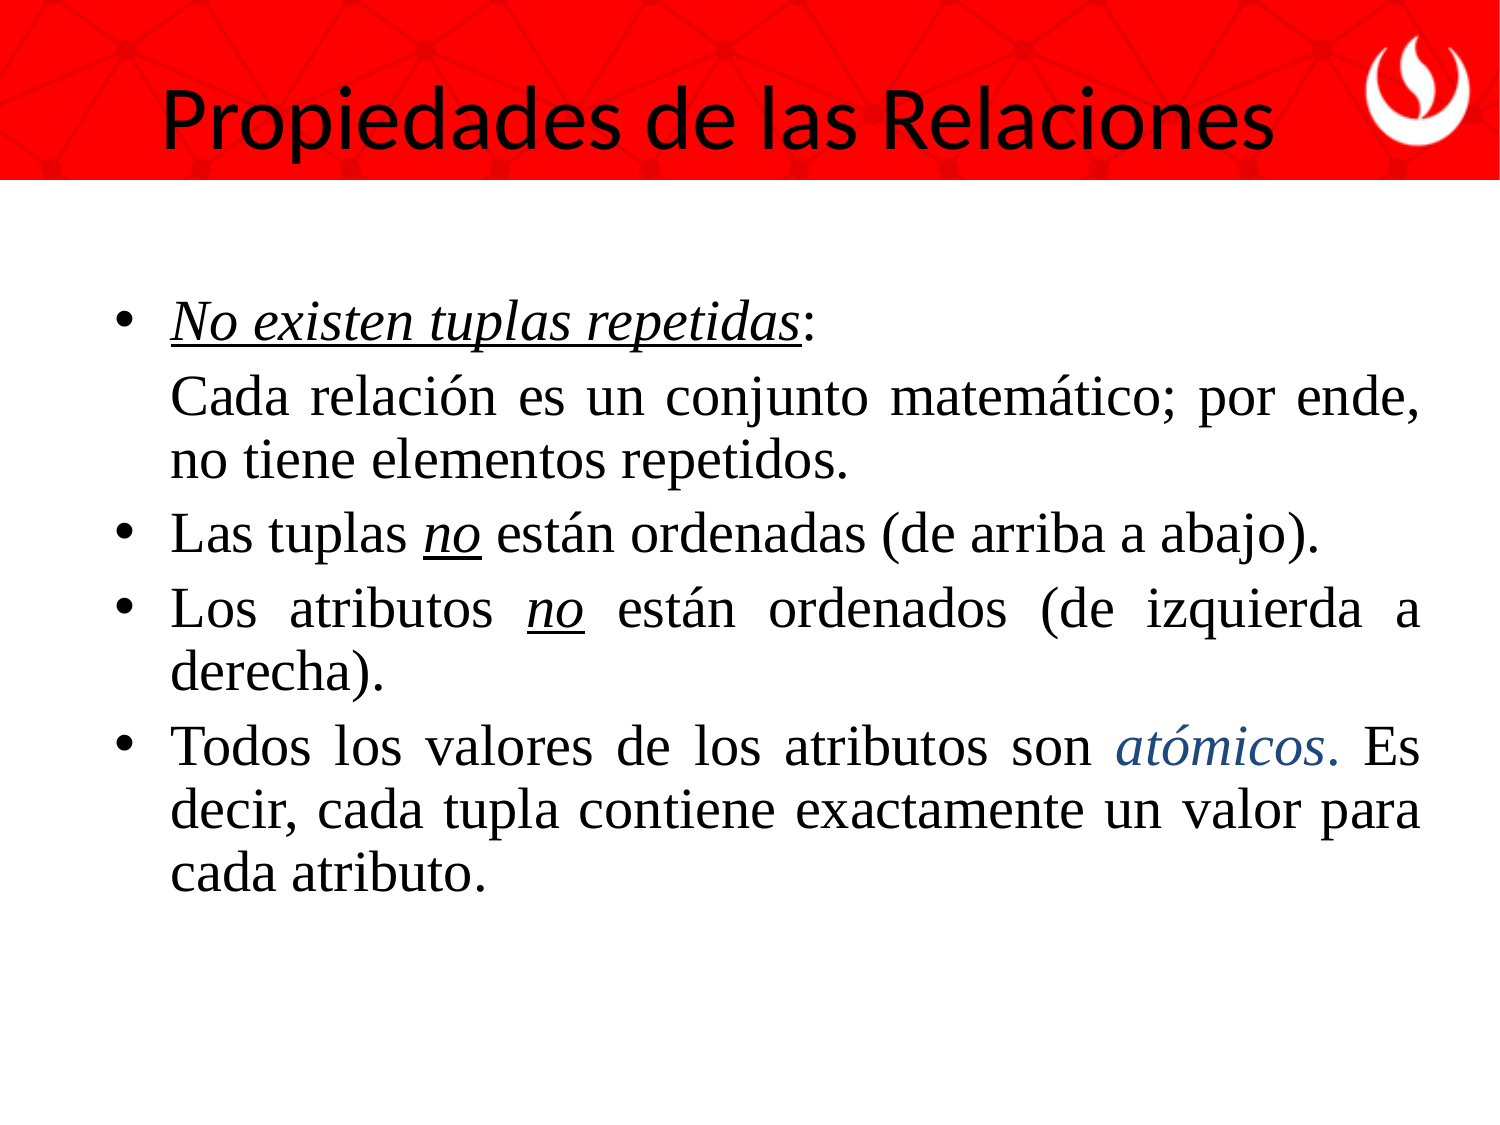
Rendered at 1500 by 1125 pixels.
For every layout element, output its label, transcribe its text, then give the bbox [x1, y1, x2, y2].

picture [0, 0, 1500, 180]
title Propiedades de las Relaciones [44, 18, 1395, 207]
list No existen tuplas repetidas: Cada relación es un conjunto matemático; por ende, no tiene elementos repetidos. Las tuplas no están ordenadas (de arriba a abajo). Los atributos no están ordenados (de izquierda a derecha). Todos los valores de los atributos son atómicos. Es decir, cada tupla contiene exactamente un valor para cada atributo. [99, 282, 1437, 983]
